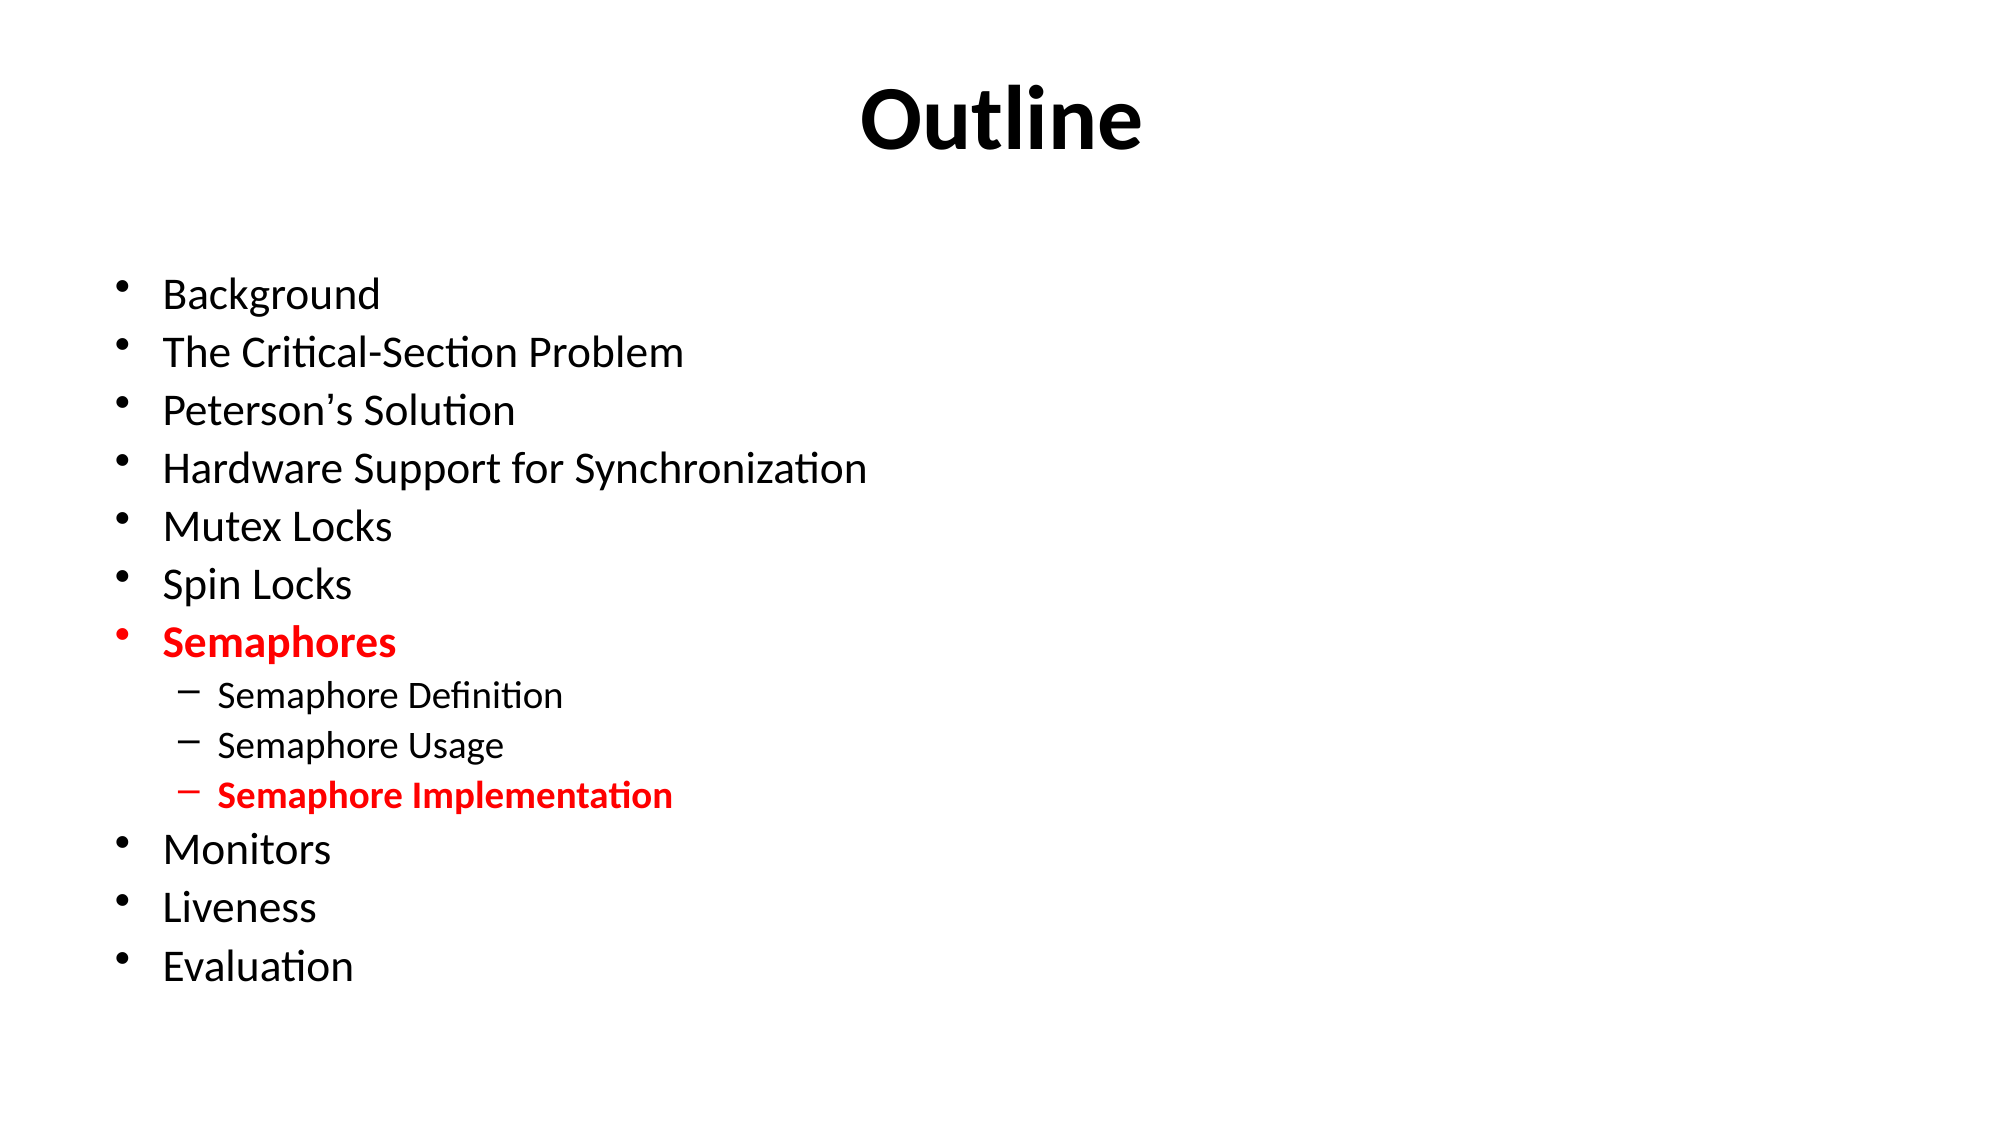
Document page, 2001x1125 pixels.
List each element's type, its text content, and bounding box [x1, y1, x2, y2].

title Outline [102, 18, 1903, 207]
list Background The Critical-Section Problem Peterson’s Solution Hardware Support for Synchronization Mutex Locks Spin Locks Semaphores Semaphore Definition Semaphore Usage Semaphore Implementation Monitors Liveness Evaluation [99, 262, 1901, 1006]
